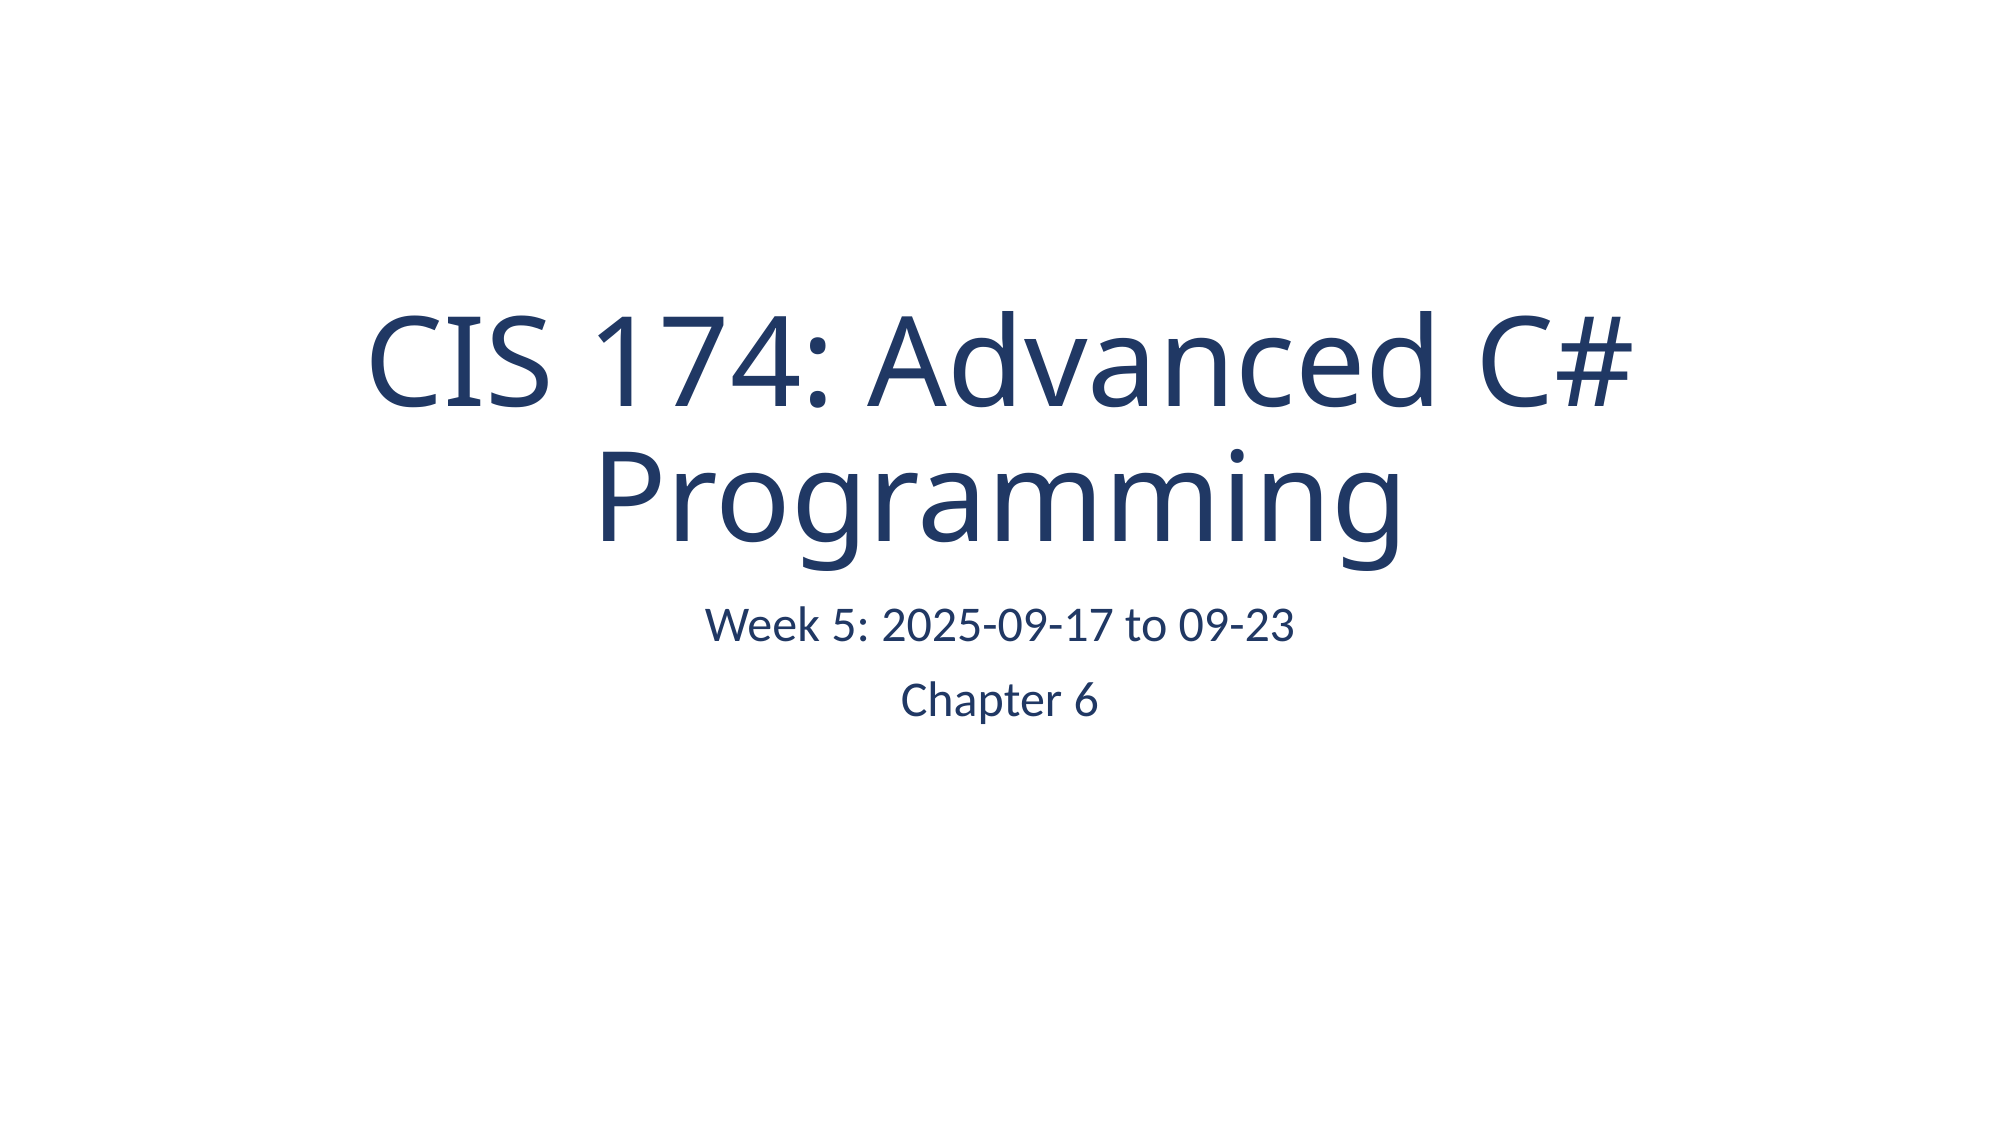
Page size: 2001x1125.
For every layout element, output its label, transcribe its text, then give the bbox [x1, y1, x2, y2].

title CIS 174: Advanced C# Programming [249, 184, 1750, 576]
subtitle Week 5: 2025-09-17 to 09-23 Chapter 6 [249, 590, 1750, 863]
